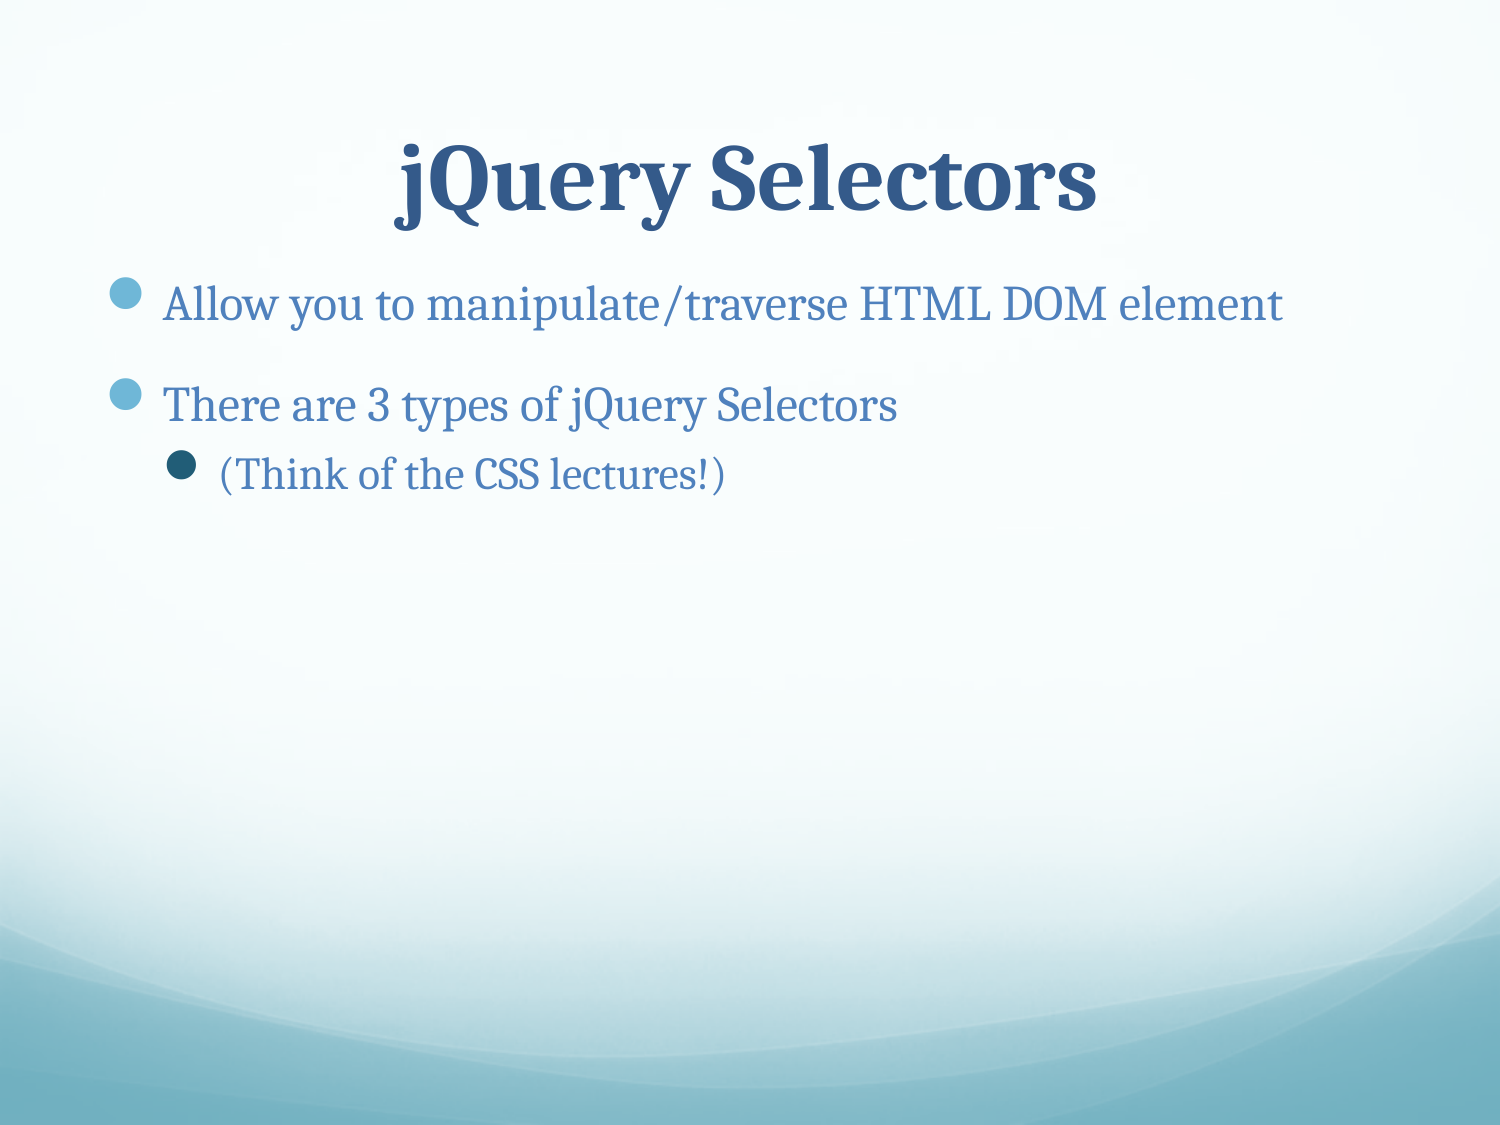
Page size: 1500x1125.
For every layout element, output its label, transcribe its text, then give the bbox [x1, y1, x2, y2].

title jQuery Selectors [90, 17, 1410, 237]
list Allow you to manipulate/traverse HTML DOM element There are 3 types of jQuery Selectors (Think of the CSS lectures!) [90, 262, 1410, 975]
